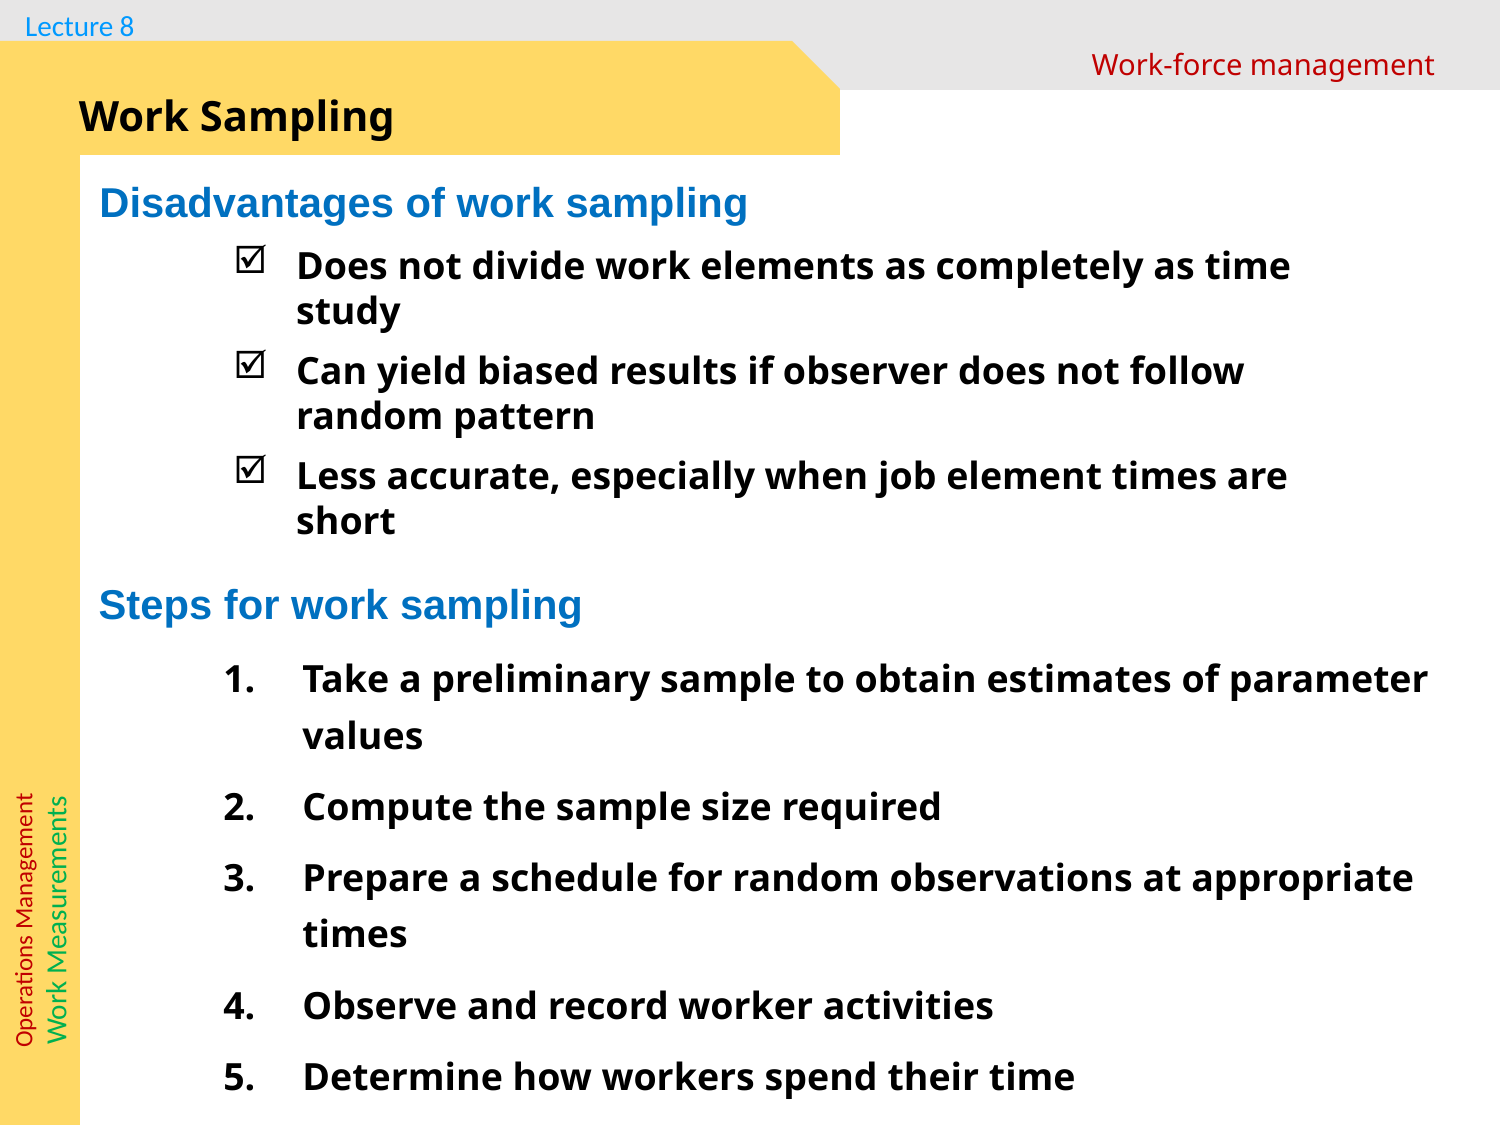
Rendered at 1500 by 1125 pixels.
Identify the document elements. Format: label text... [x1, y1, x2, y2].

text_box Work-force management [1076, 38, 1451, 89]
text_box Steps for work sampling [83, 576, 599, 637]
text_box Does not divide work elements as completely as time study Can yield biased results if observer does not follow random pattern Less accurate, especially when job element times are short [108, 235, 1392, 550]
text_box Disadvantages of work sampling [84, 174, 764, 235]
text_box Take a preliminary sample to obtain estimates of parameter values Compute the sample size required Prepare a schedule for random observations at appropriate times Observe and record worker activities Determine how workers spend their time [208, 636, 1500, 1106]
text_box Work Sampling [64, 88, 686, 157]
